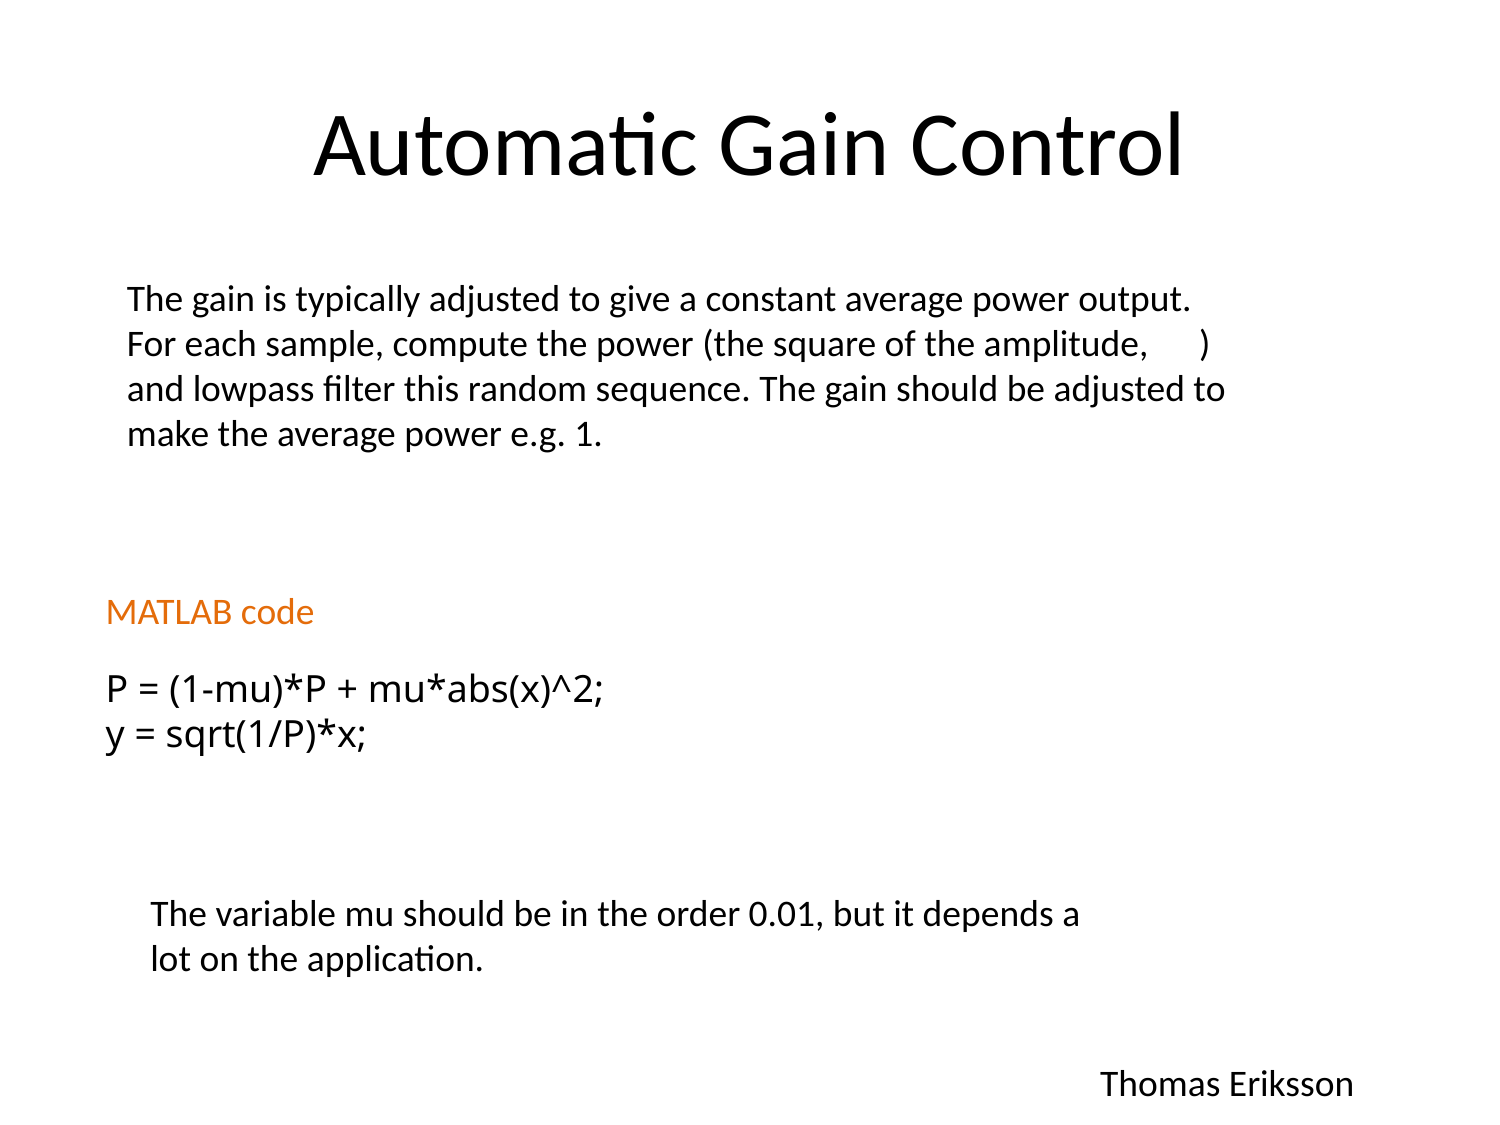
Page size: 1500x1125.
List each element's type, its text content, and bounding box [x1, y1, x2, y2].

title Automatic Gain Control [75, 45, 1425, 233]
text_box The gain is typically adjusted to give a constant average power output. For each sample, compute the power (the square of the amplitude, ) and lowpass filter this random sequence. The gain should be adjusted to make the average power e.g. 1. [112, 266, 1282, 462]
text_box P = (1-mu)*P + mu*abs(x)^2; y = sqrt(1/P)*x; [90, 657, 841, 763]
text_box MATLAB code [90, 579, 372, 640]
text_box The variable mu should be in the order 0.01, but it depends a lot on the application. [135, 881, 1140, 987]
